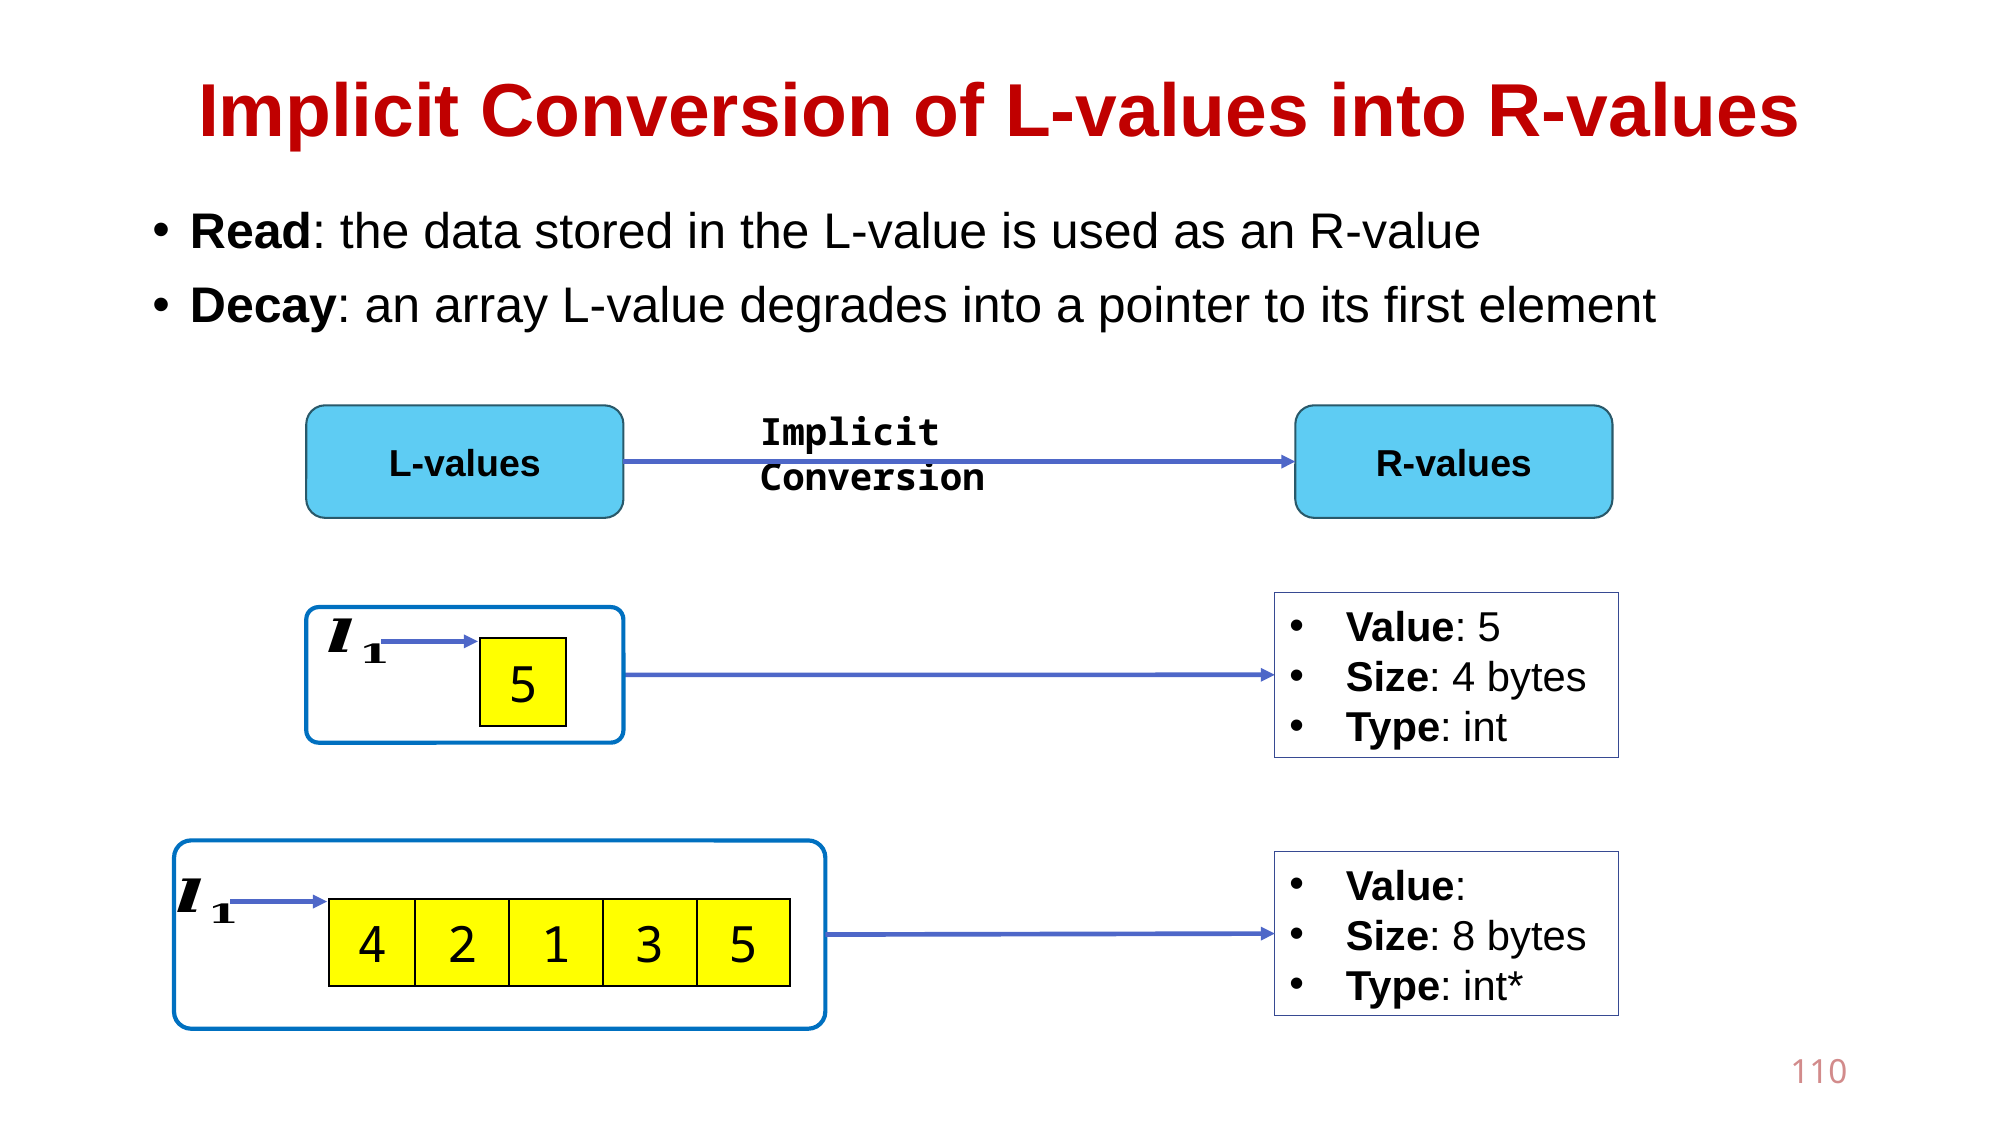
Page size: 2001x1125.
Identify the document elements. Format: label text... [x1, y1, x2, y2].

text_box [306, 592, 1619, 760]
text_box R-values [1294, 404, 1614, 519]
title Implicit Conversion of L-values into R-values [137, 59, 1863, 166]
slide_number 110 [1412, 1042, 1863, 1103]
text_box Implicit Conversion [745, 400, 1193, 459]
text_box L-values [305, 404, 625, 519]
list Read: the data stored in the L-value is used as an R-value Decay: an array L-value degrades into a pointer to its first element [137, 197, 1863, 1025]
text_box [173, 840, 1619, 1029]
text_box Implicit Conversion [745, 464, 1193, 506]
